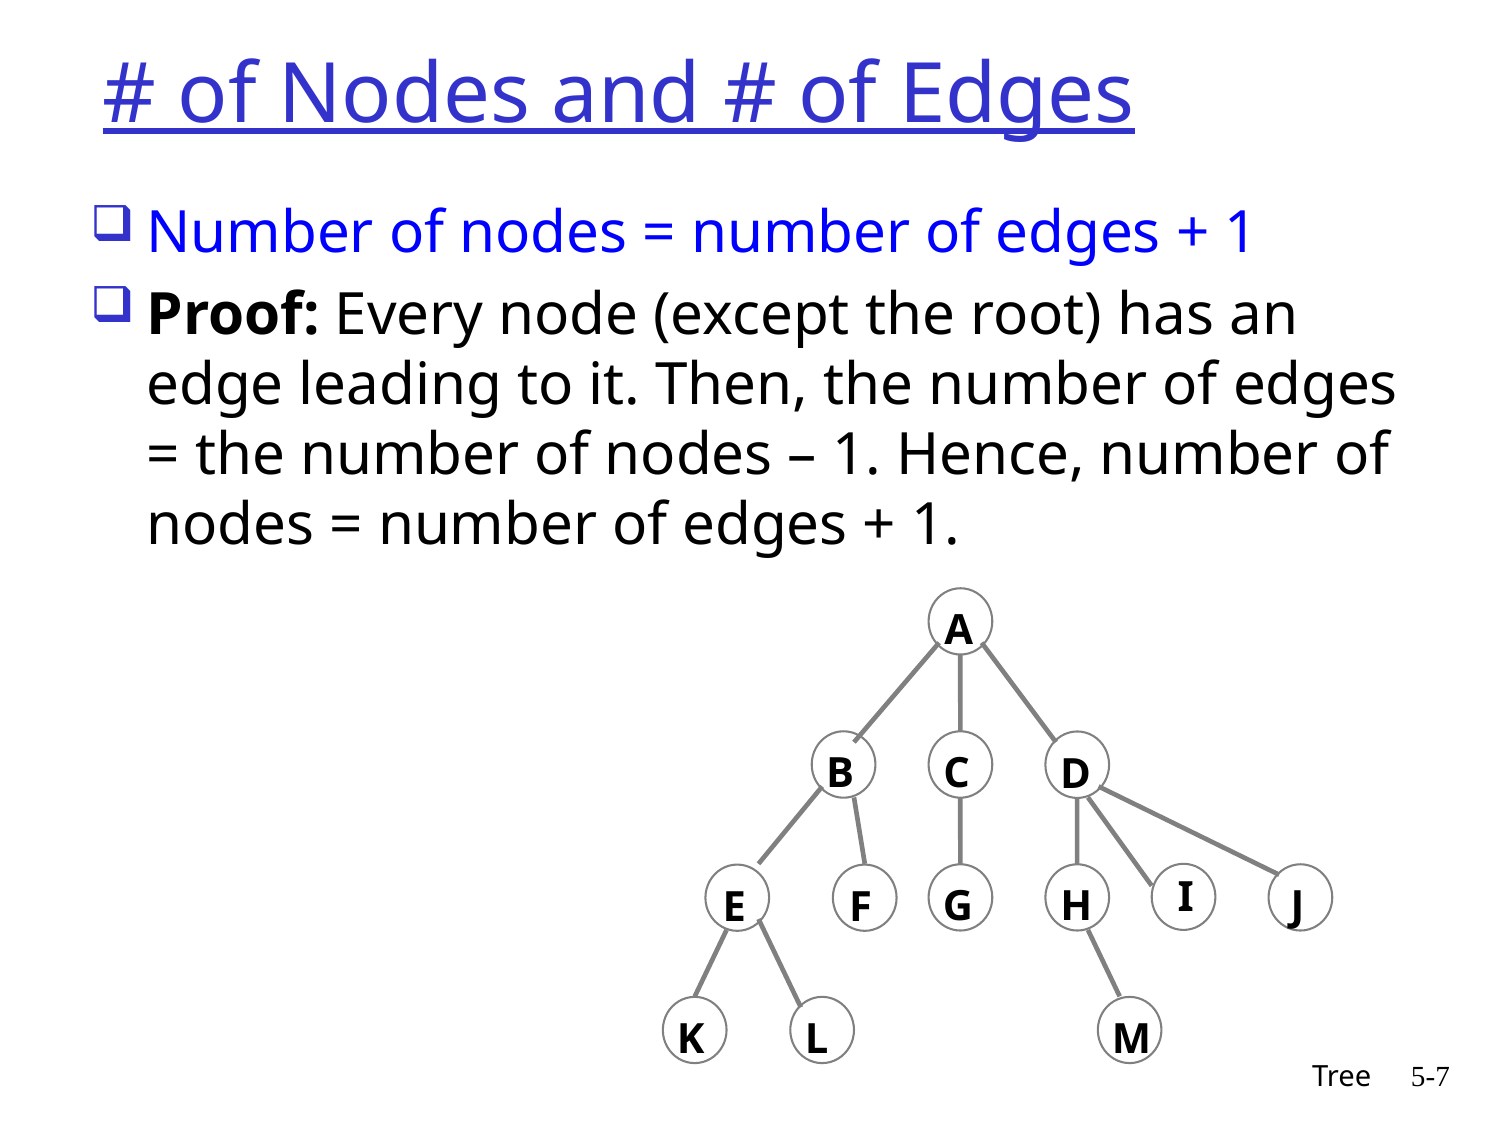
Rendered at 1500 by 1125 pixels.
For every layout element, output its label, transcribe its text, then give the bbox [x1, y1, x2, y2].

footer Tree [911, 1049, 1362, 1125]
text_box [662, 587, 1333, 1070]
slide_number 5-7 [1362, 1049, 1466, 1125]
list Number of nodes = number of edges + 1 Proof: Every node (except the root) has an edge leading to it. Then, the number of edges = the number of nodes – 1. Hence, number of nodes = number of edges + 1. [75, 186, 1421, 571]
title # of Nodes and # of Edges [87, 37, 1363, 141]
